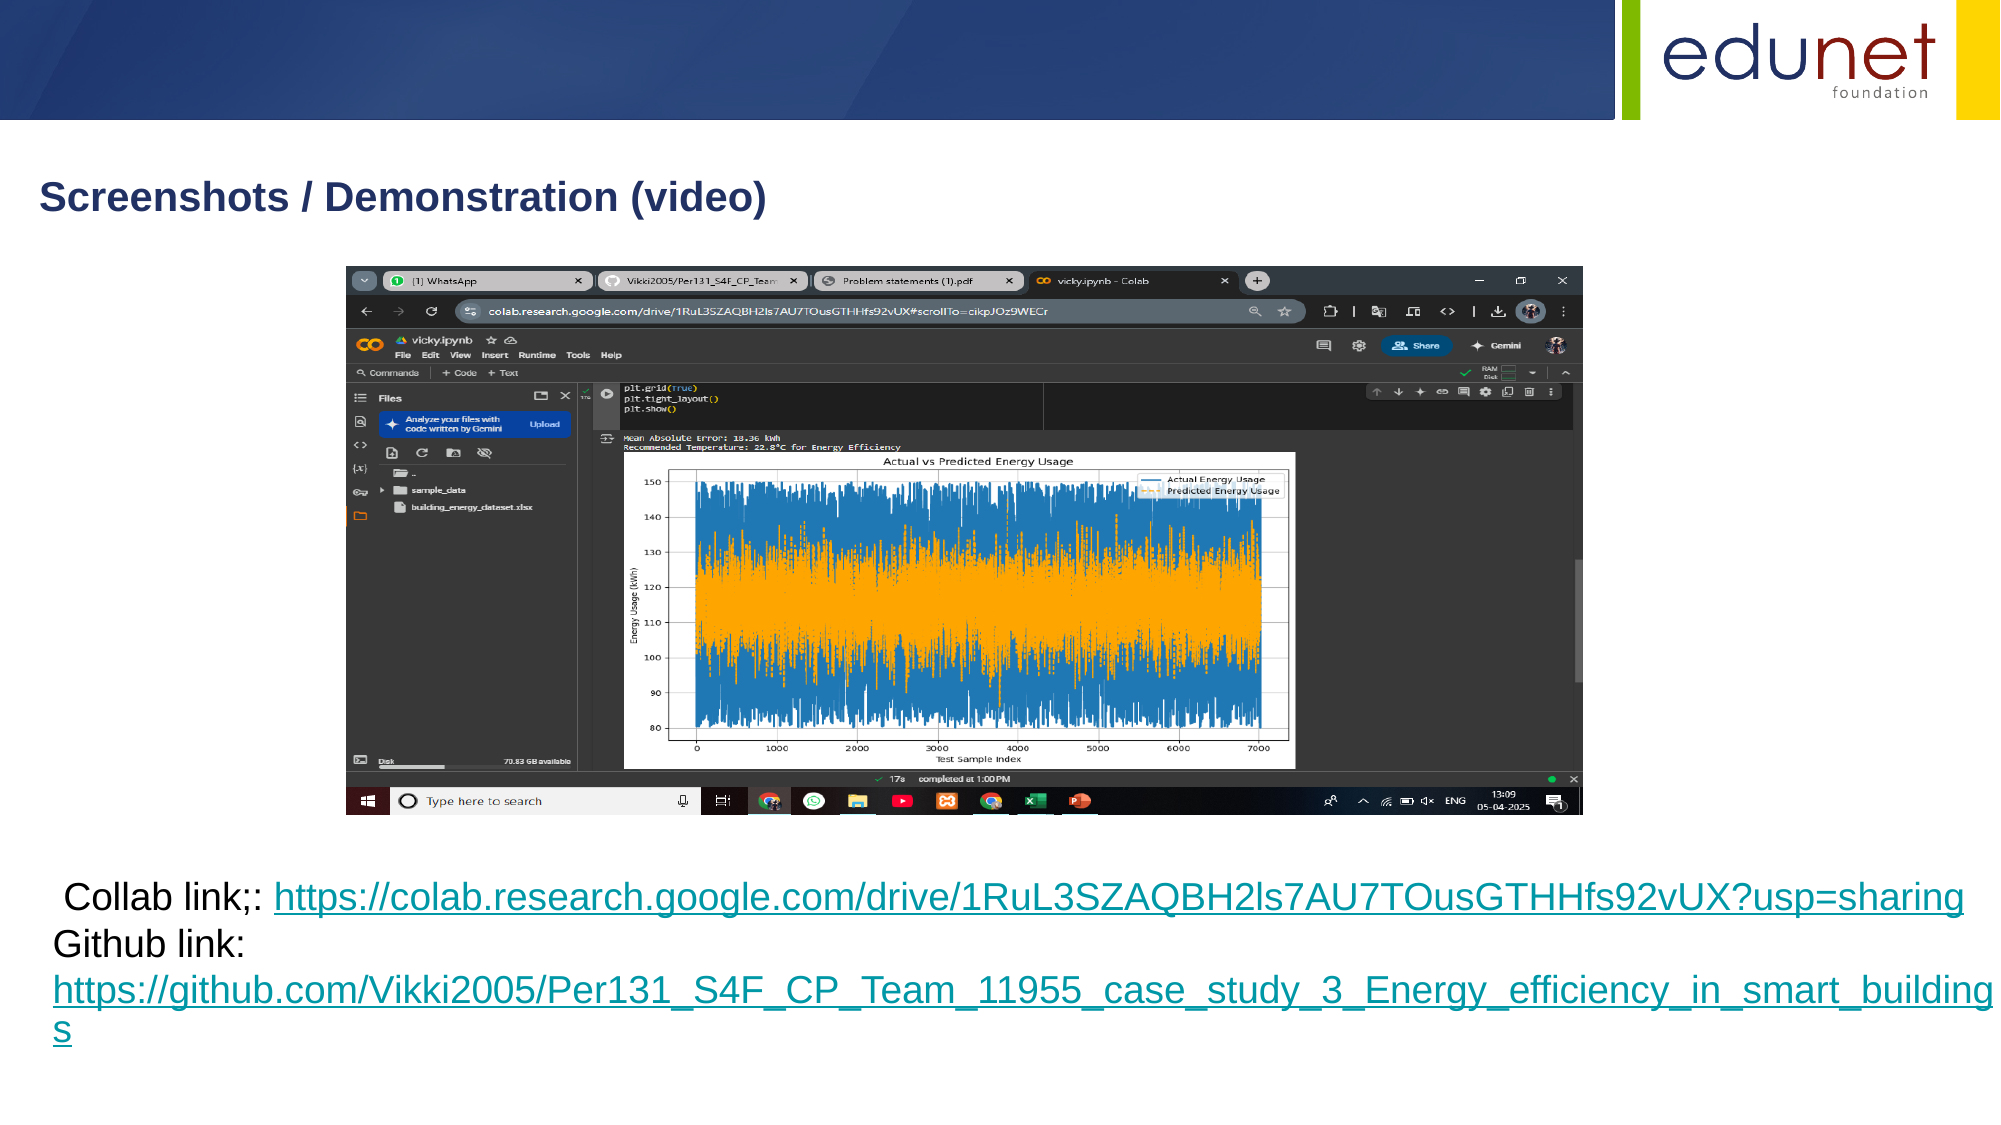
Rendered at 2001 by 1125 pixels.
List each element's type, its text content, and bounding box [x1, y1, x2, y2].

text_box Collab link;: https://colab.research.google.com/drive/1RuL3SZAQBH2ls7AU7TOusGTHHfs92vUX?usp=sharing Github link: https://github.com/Vikki2005/Per131_S4F_CP_Team_11955_case_study_3_Energy_efficiency_in_smart_buildings [37, 864, 2000, 1112]
text_box Screenshots / Demonstration (video) [24, 162, 1026, 227]
picture [1652, 12, 1948, 108]
picture [346, 266, 1583, 815]
